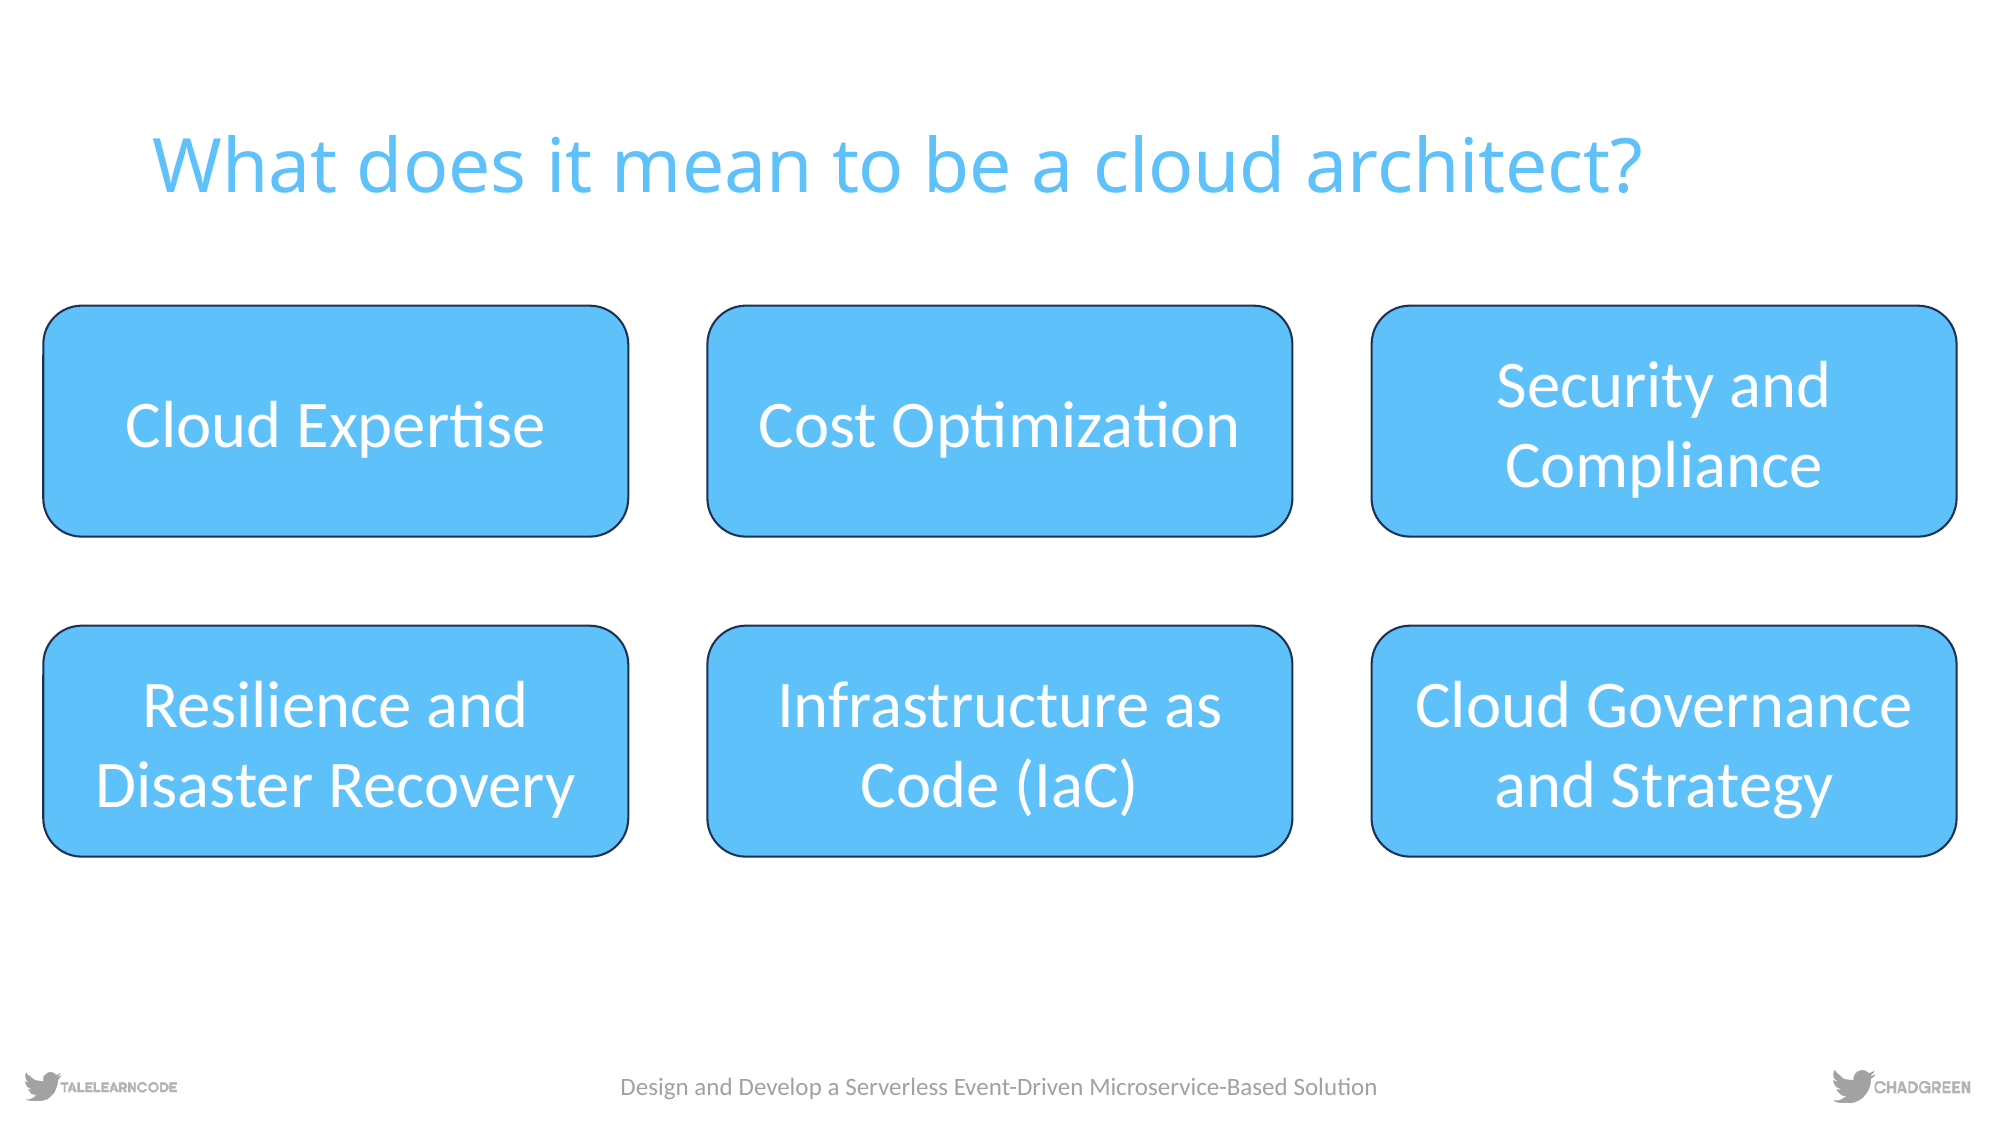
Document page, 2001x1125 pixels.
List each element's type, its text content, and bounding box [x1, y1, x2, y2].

text_box Cloud Expertise [42, 304, 630, 538]
text_box Resilience and Disaster Recovery [42, 624, 630, 858]
text_box Cost Optimization [706, 304, 1294, 538]
text_box Infrastructure as Code (IaC) [706, 624, 1294, 858]
text_box Cloud Governance and Strategy [1370, 624, 1958, 858]
title What does it mean to be a cloud architect? [137, 59, 1863, 278]
text_box Security and Compliance [1370, 304, 1958, 538]
